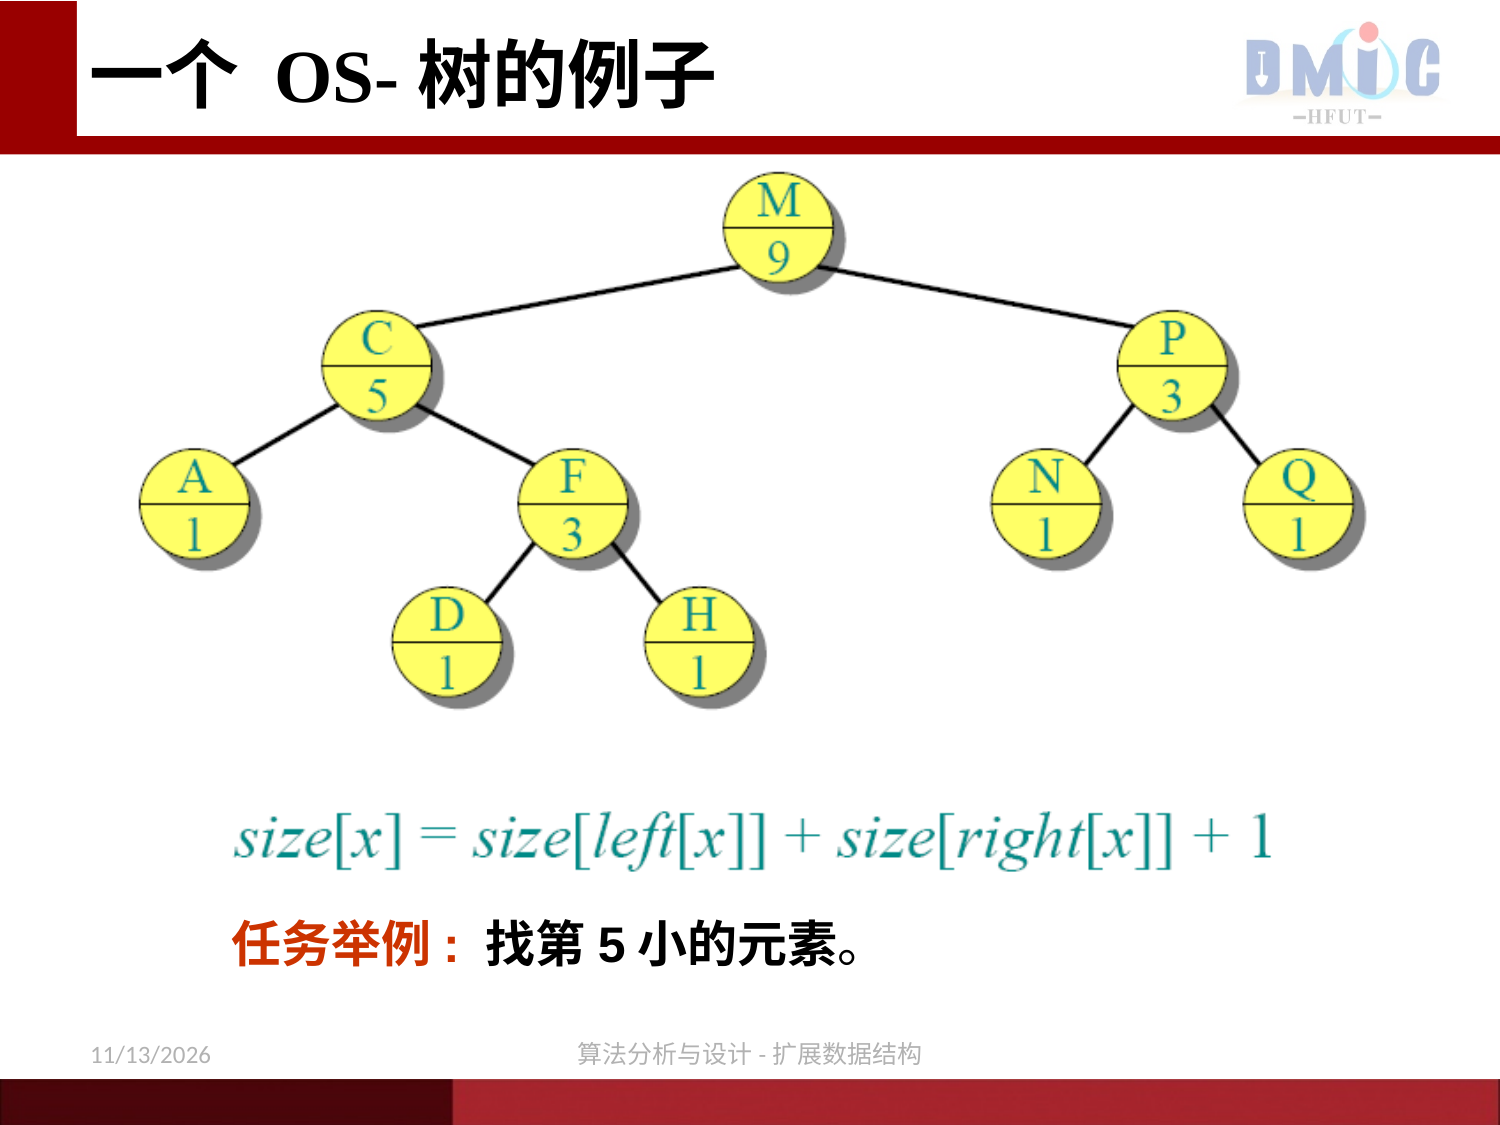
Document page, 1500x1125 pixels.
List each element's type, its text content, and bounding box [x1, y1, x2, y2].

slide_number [75, 1023, 425, 1084]
picture [88, 160, 1407, 894]
text_box 一个 OS-树的例子 [74, 20, 1425, 129]
text_box 任务举例: 找第5小的元素。 [216, 905, 1447, 980]
picture [0, 1079, 1500, 1125]
footer 算法分析与设计-扩展数据结构 [466, 1023, 1034, 1084]
